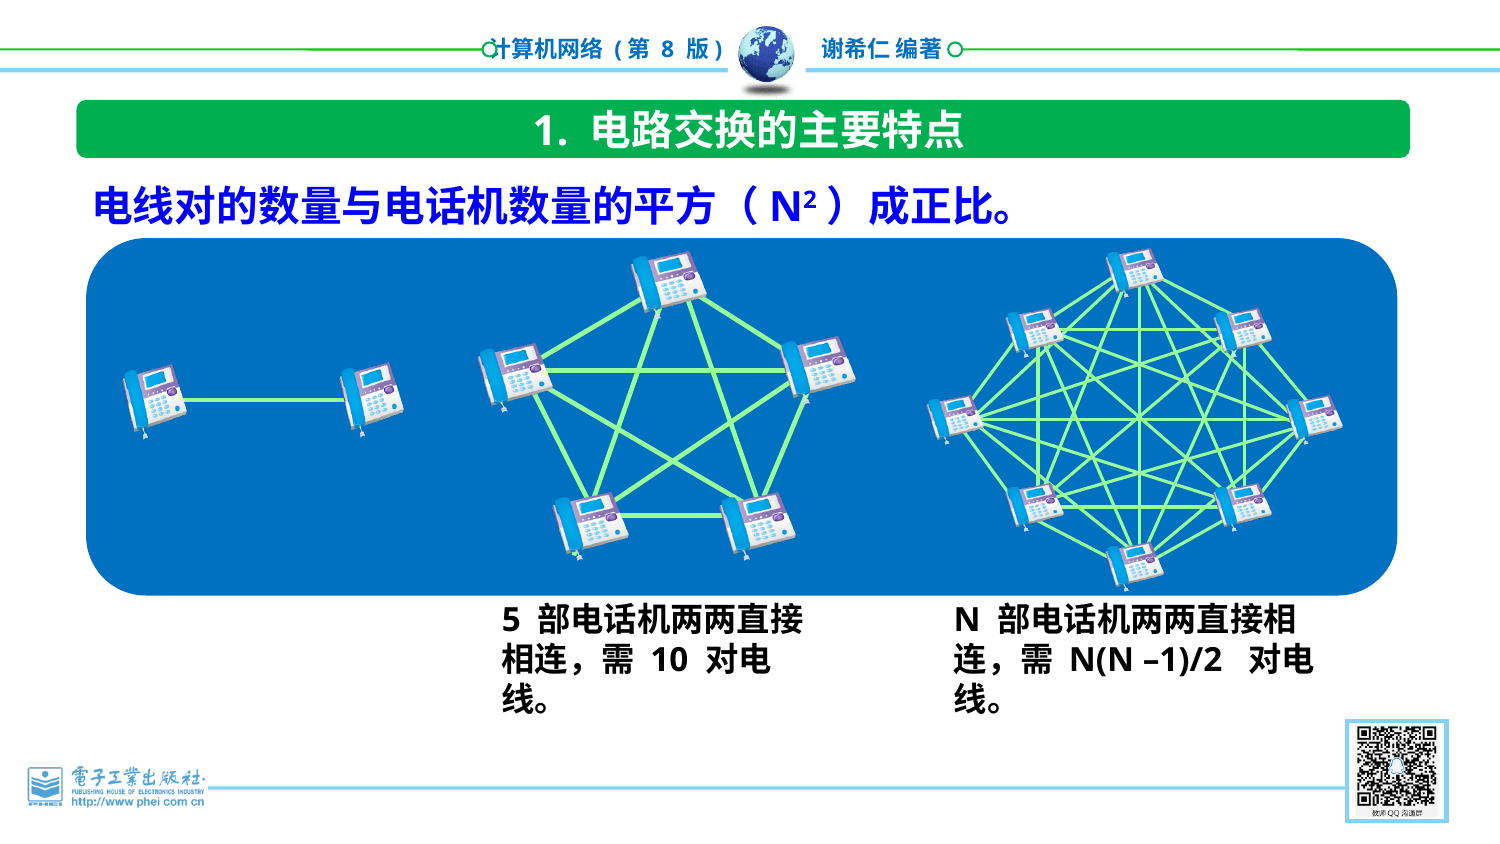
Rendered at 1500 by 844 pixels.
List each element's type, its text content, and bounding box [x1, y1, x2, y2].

list 1. 电路交换的主要特点 [204, 99, 1293, 158]
text_box N 部电话机两两直接相连，需 N(N –1)/2 对电线。 [939, 591, 1354, 726]
picture [23, 764, 208, 809]
text_box 5 部电话机两两直接相连，需 10 对电线。 [487, 591, 845, 726]
picture [736, 24, 796, 99]
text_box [476, 250, 856, 562]
picture [1355, 724, 1438, 817]
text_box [925, 247, 1344, 592]
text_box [122, 361, 404, 441]
text_box [84, 236, 1400, 598]
list 电线对的数量与电话机数量的平方（N2）成正比。 [76, 159, 1445, 681]
